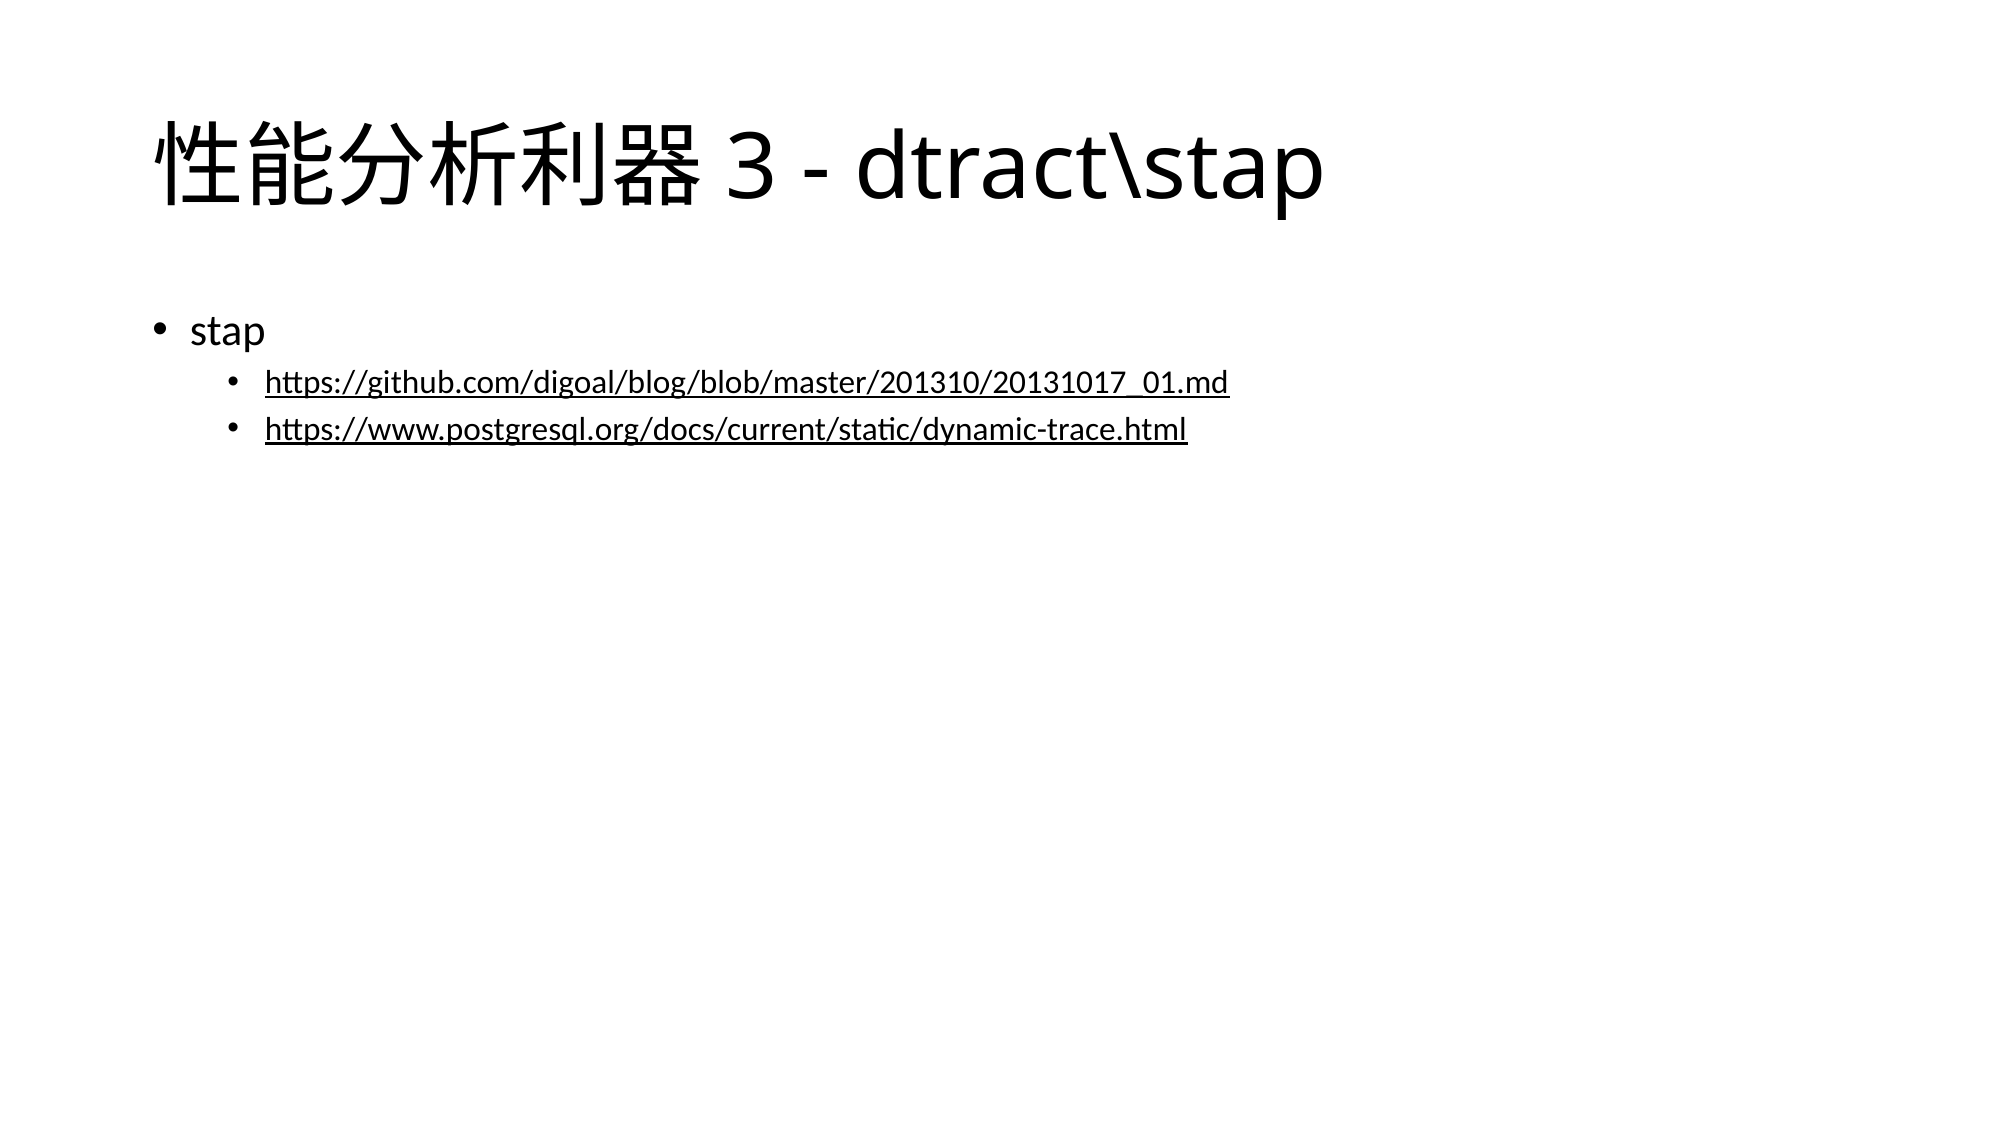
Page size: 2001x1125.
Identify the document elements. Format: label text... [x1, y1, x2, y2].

list stap https://github.com/digoal/blog/blob/master/201310/20131017_01.md https://www.postgresql.org/docs/current/static/dynamic-trace.html [137, 299, 1863, 1014]
title 性能分析利器3 - dtract\stap [137, 59, 1863, 278]
